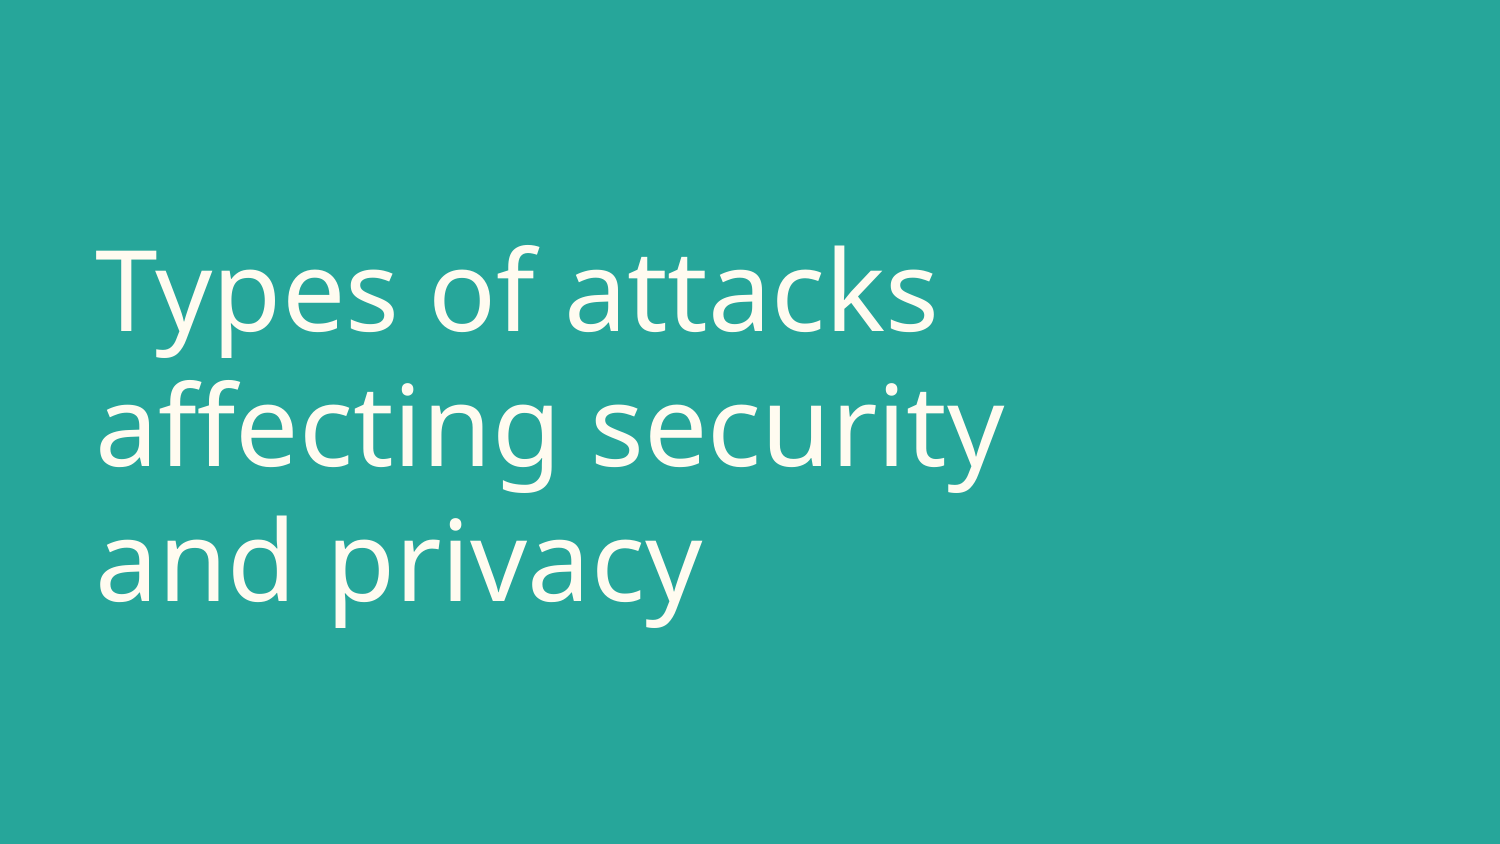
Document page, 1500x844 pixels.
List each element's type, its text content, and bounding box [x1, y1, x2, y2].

title Types of attacks affecting security and privacy [80, 86, 1039, 758]
